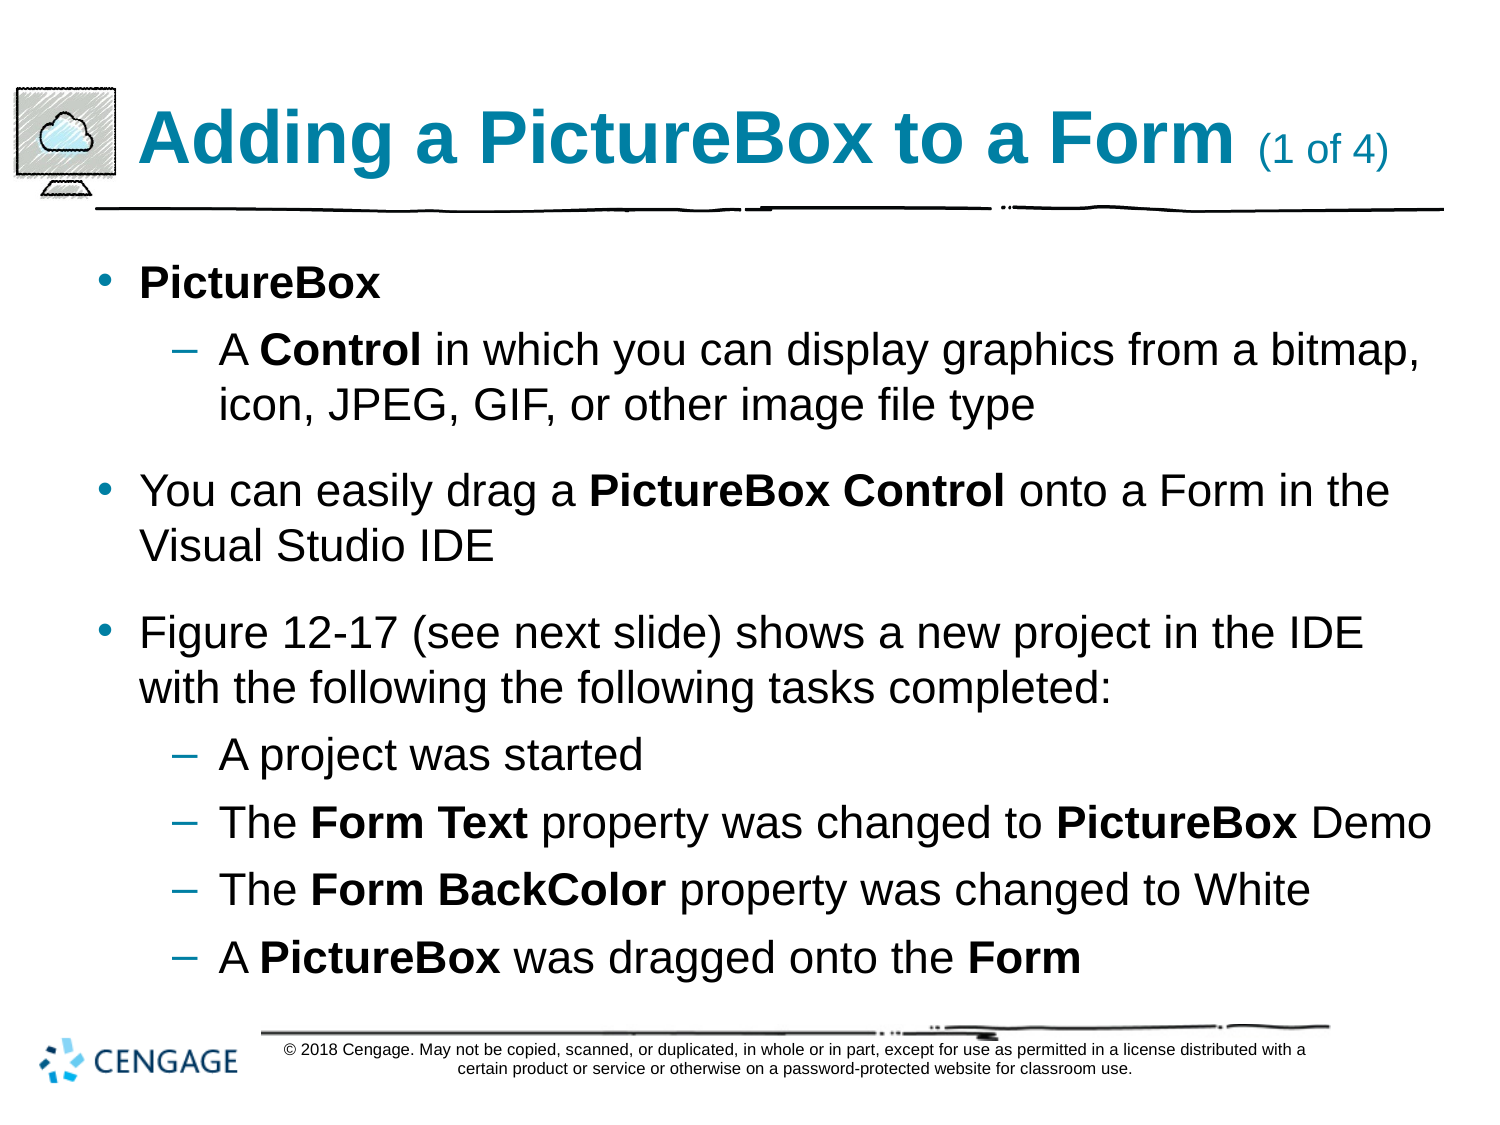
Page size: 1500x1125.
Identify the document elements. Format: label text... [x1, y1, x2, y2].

picture [13, 86, 117, 201]
list © 2018 Cengage. May not be copied, scanned, or duplicated, in whole or in part, except for use as permitted in a license distributed with a certain product or service or otherwise on a password-protected website for classroom use. [261, 1040, 1331, 1089]
title Adding a PictureBox to a Form (1 of 4) [137, 37, 1438, 179]
picture [261, 1024, 1331, 1040]
list PictureBox A Control in which you can display graphics from a bitmap, icon, JPEG, GIF, or other image file type You can easily drag a PictureBox Control onto a Form in the Visual Studio IDE Figure 12-17 (see next slide) shows a new project in the IDE with the following the following tasks completed: A project was started The Form Text property was changed to PictureBox Demo The Form BackColor property was changed to White A PictureBox was dragged onto the Form [97, 252, 1438, 1000]
picture [19, 1024, 250, 1096]
picture [95, 205, 1444, 213]
